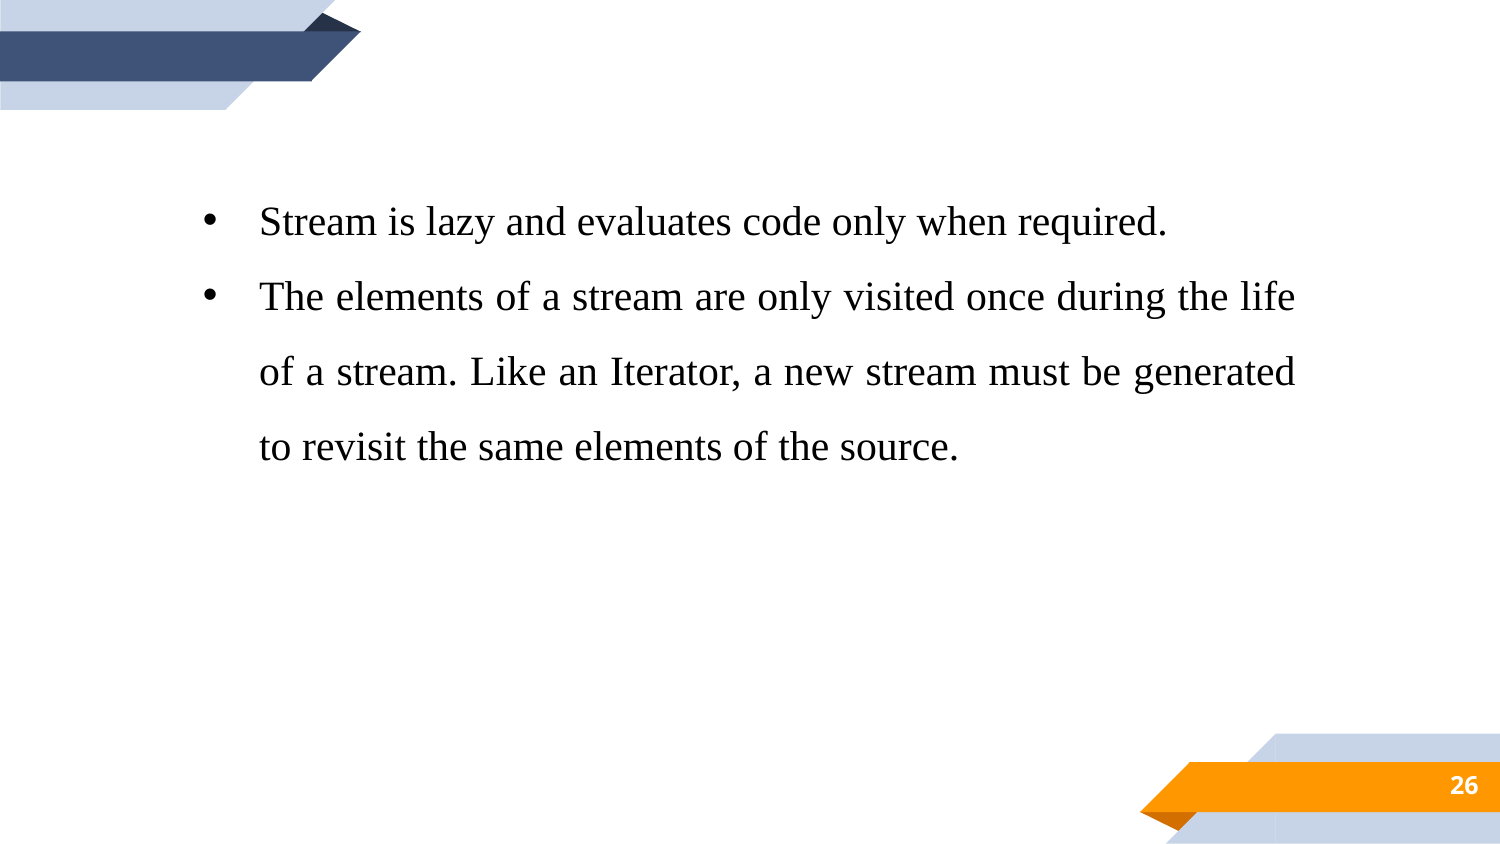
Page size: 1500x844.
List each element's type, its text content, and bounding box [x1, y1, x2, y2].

text_box Stream is lazy and evaluates code only when required. The elements of a stream are only visited once during the life of a stream. Like an Iterator, a new stream must be generated to revisit the same elements of the source. [188, 161, 1312, 477]
slide_number 26 [1249, 760, 1494, 813]
